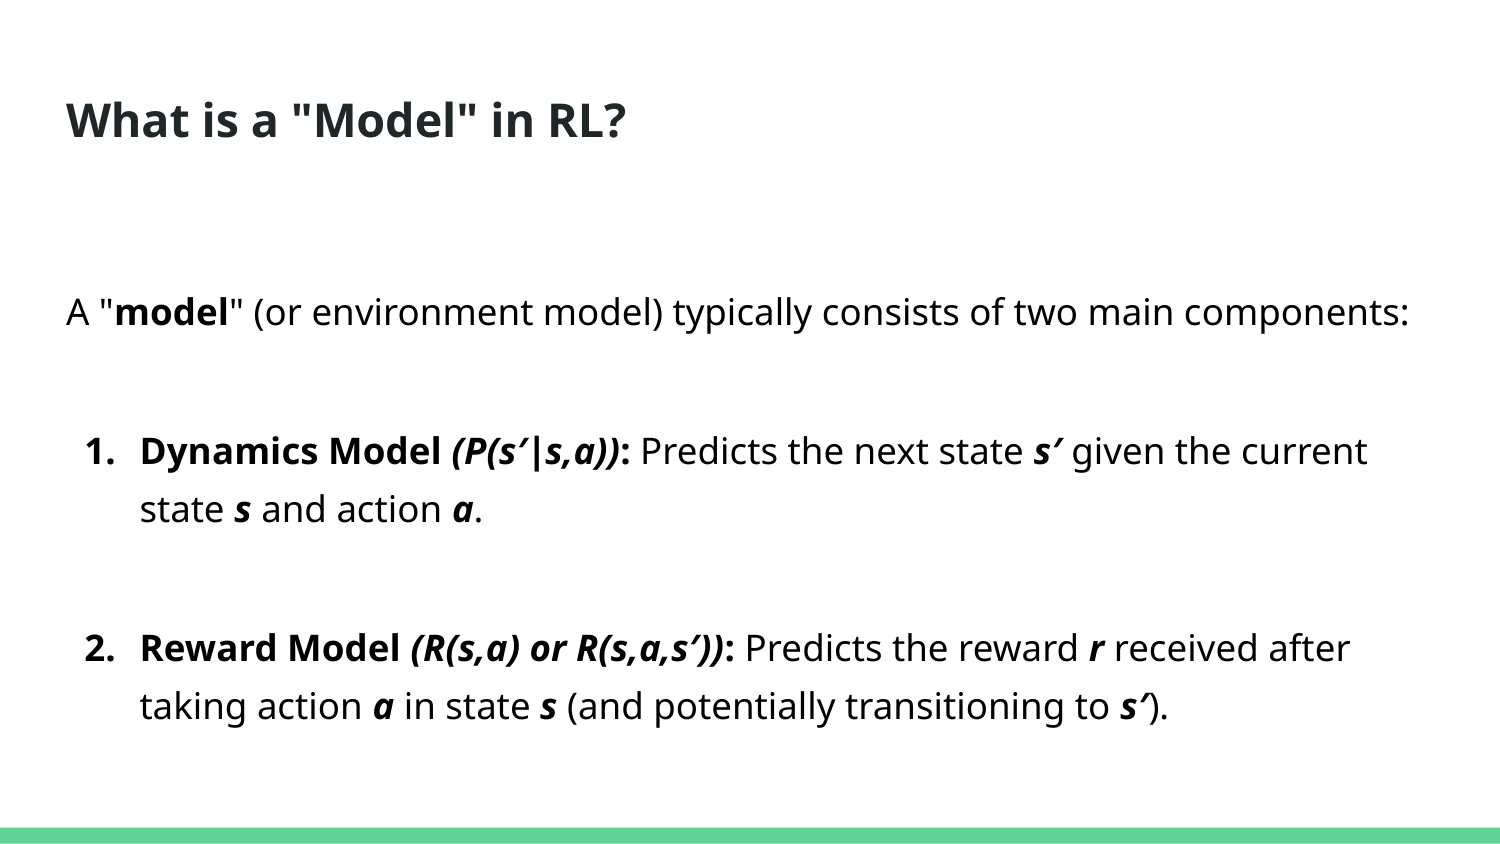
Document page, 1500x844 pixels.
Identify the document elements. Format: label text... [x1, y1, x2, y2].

title What is a "Model" in RL? [51, 72, 1449, 167]
list A "model" (or environment model) typically consists of two main components: Dynamics Model (P(s′∣s,a)): Predicts the next state s′ given the current state s and action a. Reward Model (R(s,a) or R(s,a,s′)): Predicts the reward r received after taking action a in state s (and potentially transitioning to s′). [51, 189, 1449, 750]
